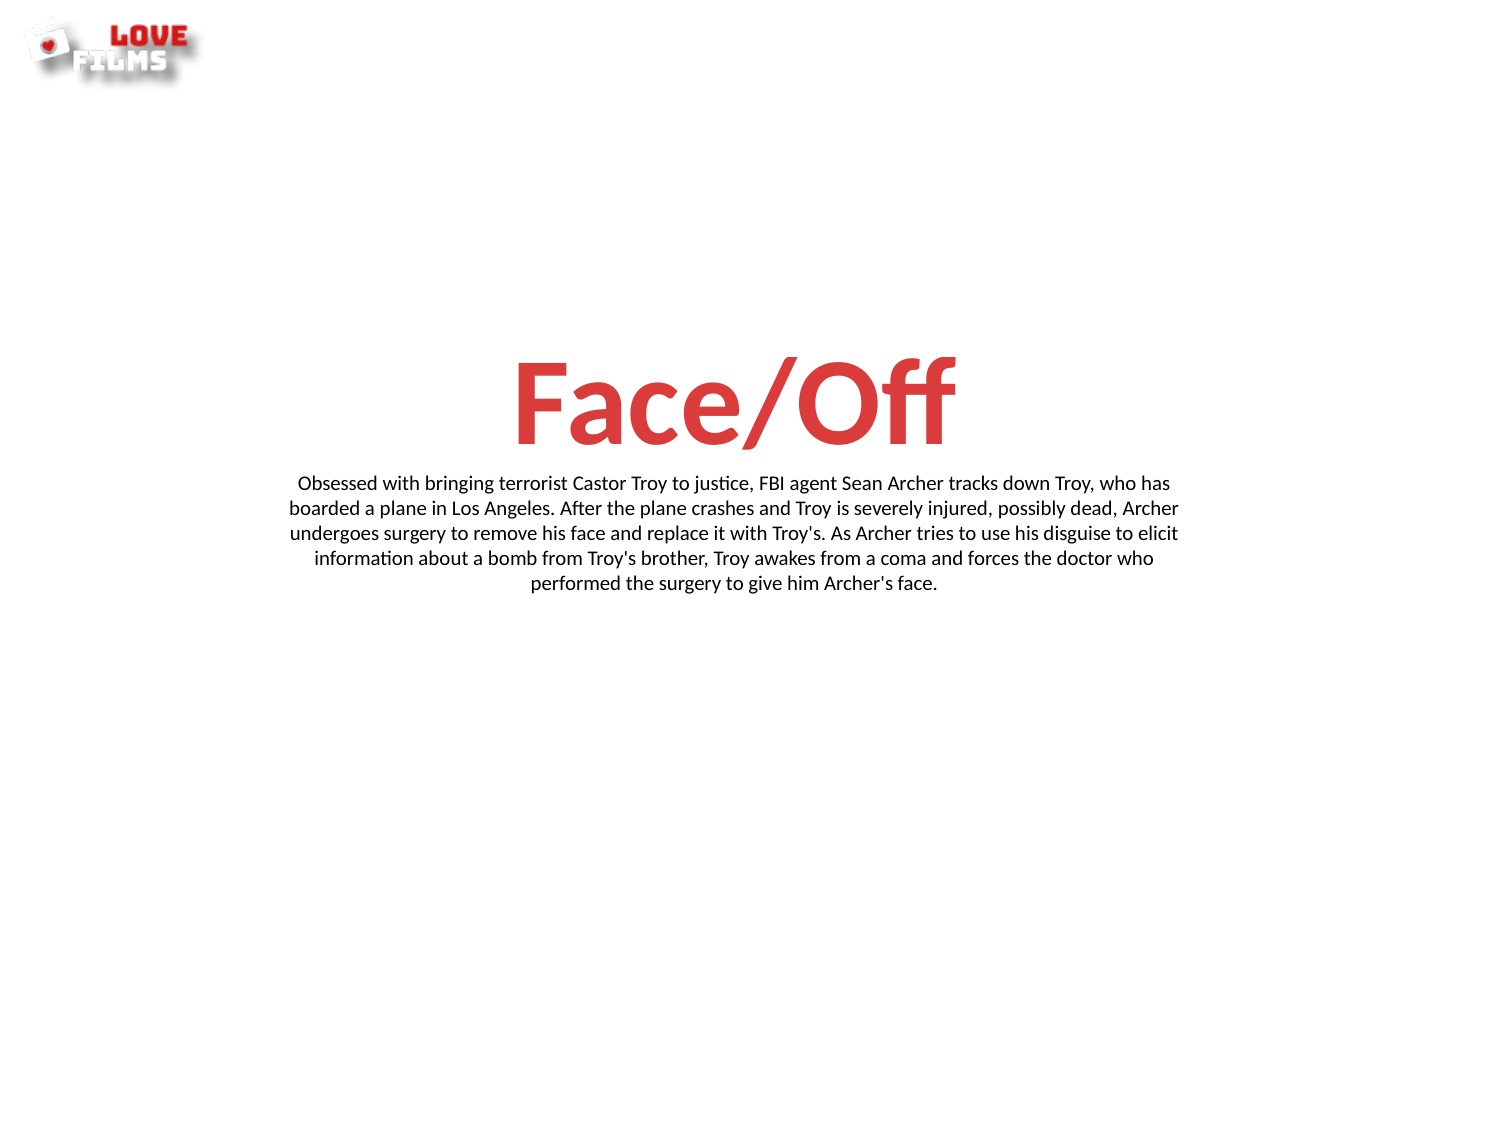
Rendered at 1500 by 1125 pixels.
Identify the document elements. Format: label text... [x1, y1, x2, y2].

picture [15, 15, 196, 73]
text_box Face/Off Obsessed with bringing terrorist Castor Troy to justice, FBI agent Sean Archer tracks down Troy, who has boarded a plane in Los Angeles. After the plane crashes and Troy is severely injured, possibly dead, Archer undergoes surgery to remove his face and replace it with Troy's. As Archer tries to use his disguise to elicit information about a bomb from Troy's brother, Troy awakes from a coma and forces the doctor who performed the surgery to give him Archer's face. [265, 312, 1204, 603]
